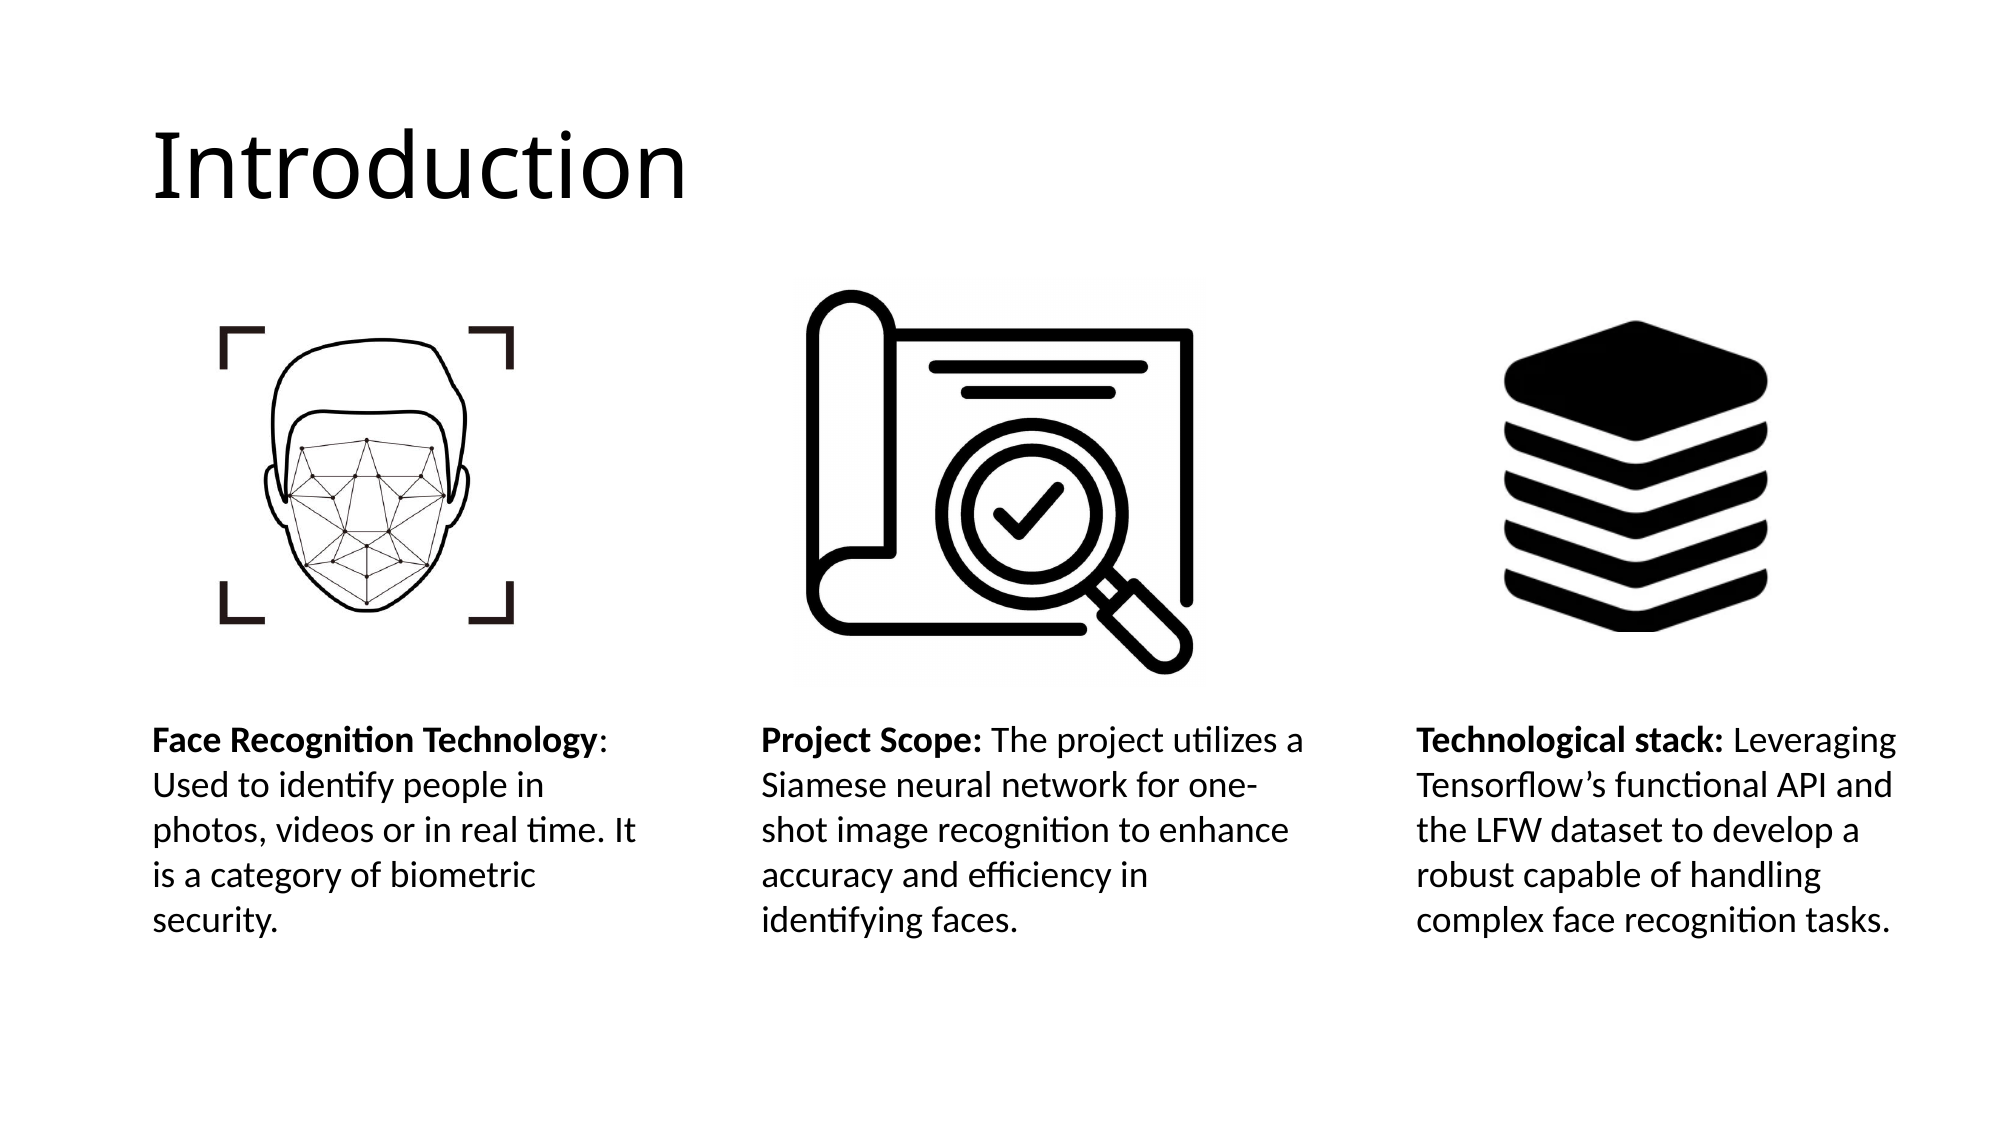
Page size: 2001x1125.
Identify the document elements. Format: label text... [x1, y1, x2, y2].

picture [793, 277, 1206, 687]
text_box Project Scope: The project utilizes a Siamese neural network for one- shot image recognition to enhance accuracy and efficiency in identifying faces. [746, 707, 1324, 948]
title Introduction [137, 59, 1863, 278]
picture [181, 298, 552, 652]
text_box Technological stack: Leveraging Tensorflow’s functional API and the LFW dataset to develop a robust capable of handling complex face recognition tasks. [1401, 707, 1918, 993]
text_box Face Recognition Technology: Used to identify people in photos, videos or in real time. It is a category of biometric security. [137, 707, 656, 948]
picture [1484, 313, 1788, 632]
